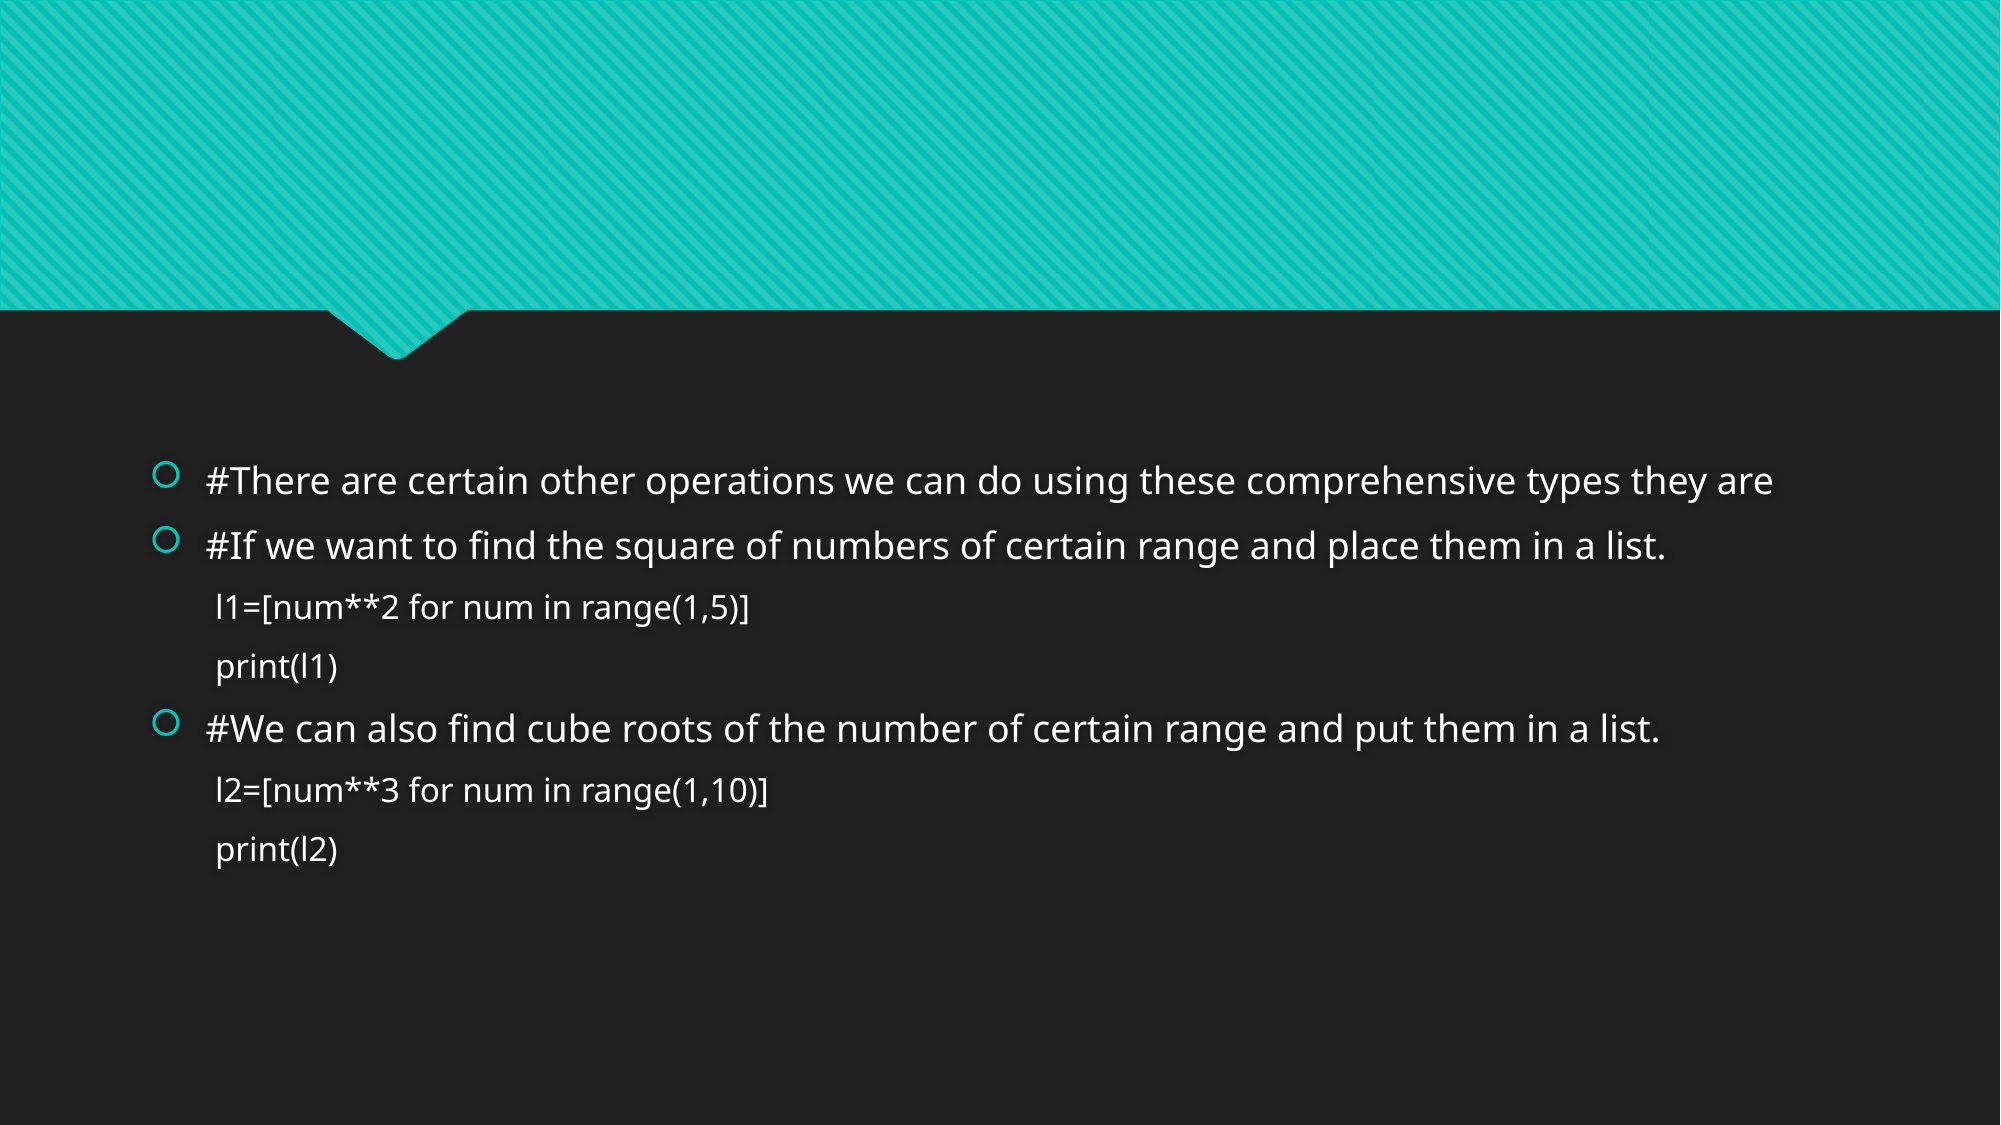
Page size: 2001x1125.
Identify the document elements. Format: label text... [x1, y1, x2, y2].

list #There are certain other operations we can do using these comprehensive types they are #If we want to find the square of numbers of certain range and place them in a list. l1=[num**2 for num in range(1,5)] print(l1) #We can also find cube roots of the number of certain range and put them in a list. l2=[num**3 for num in range(1,10)] print(l2) [134, 364, 1866, 962]
